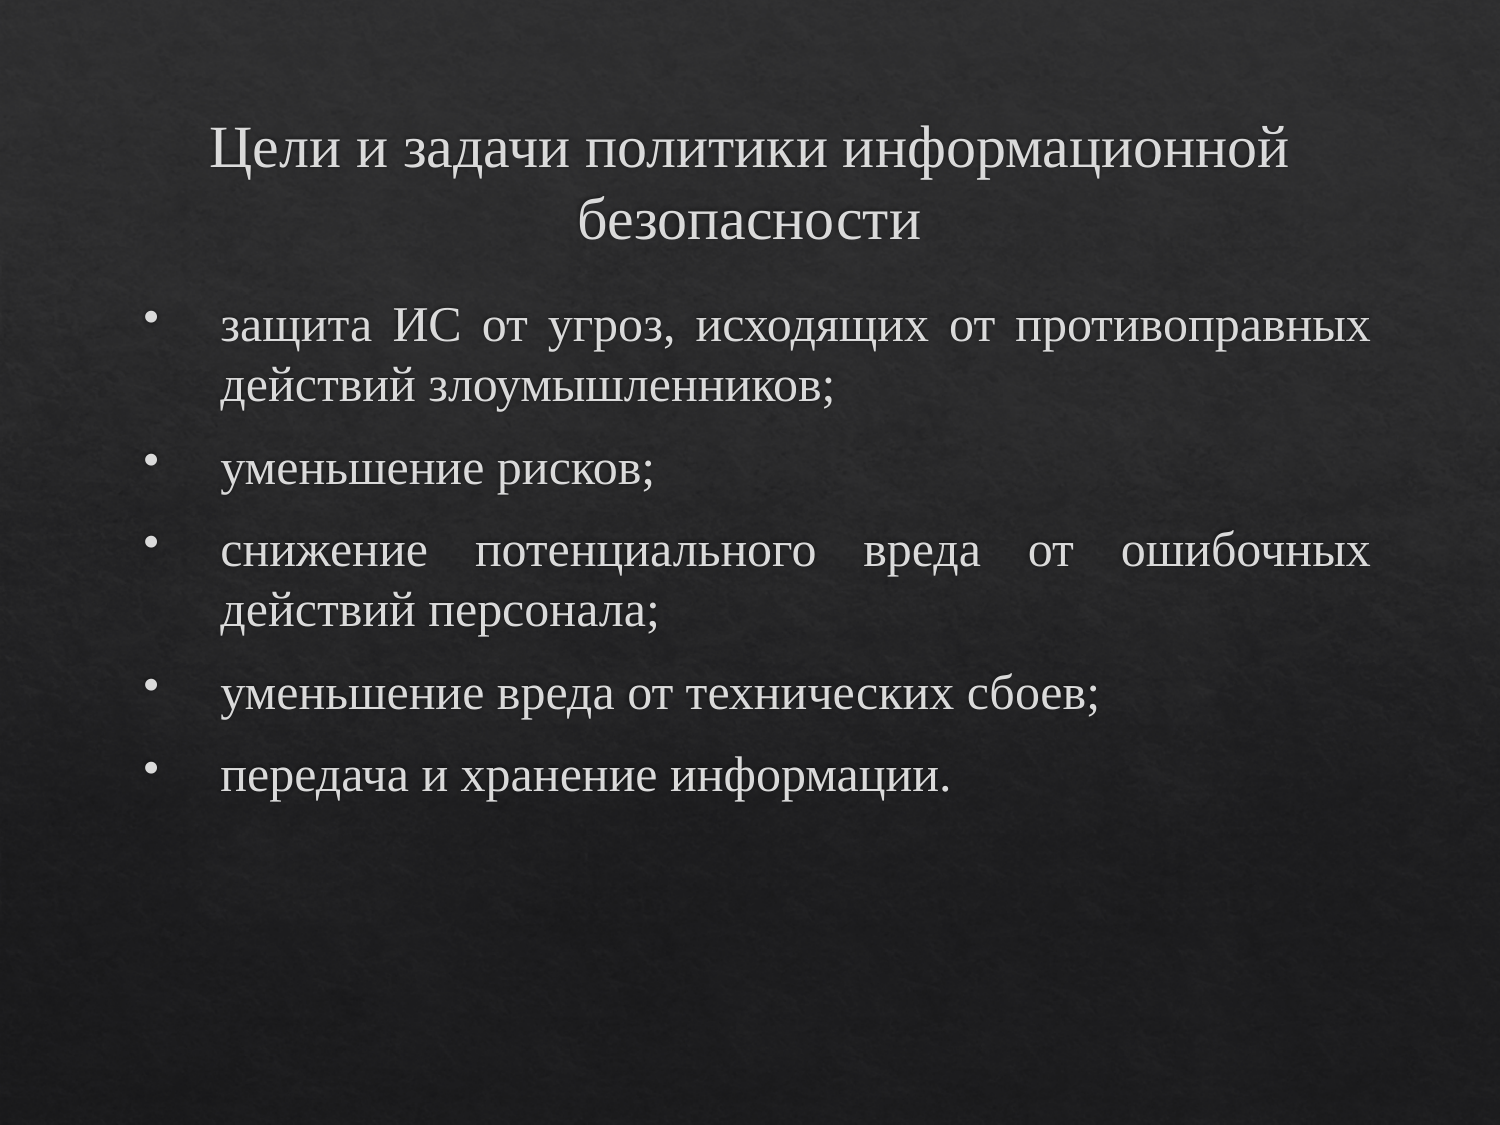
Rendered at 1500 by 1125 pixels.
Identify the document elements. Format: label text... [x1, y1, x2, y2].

list защита ИС от угроз, исходящих от противоправных действий злоумышленников; уменьшение рисков; снижение потенциального вреда от ошибочных действий персонала; уменьшение вреда от технических сбоев; передача и хранение информации. [112, 284, 1387, 950]
title Цели и задачи политики информационной безопасности [112, 99, 1387, 260]
